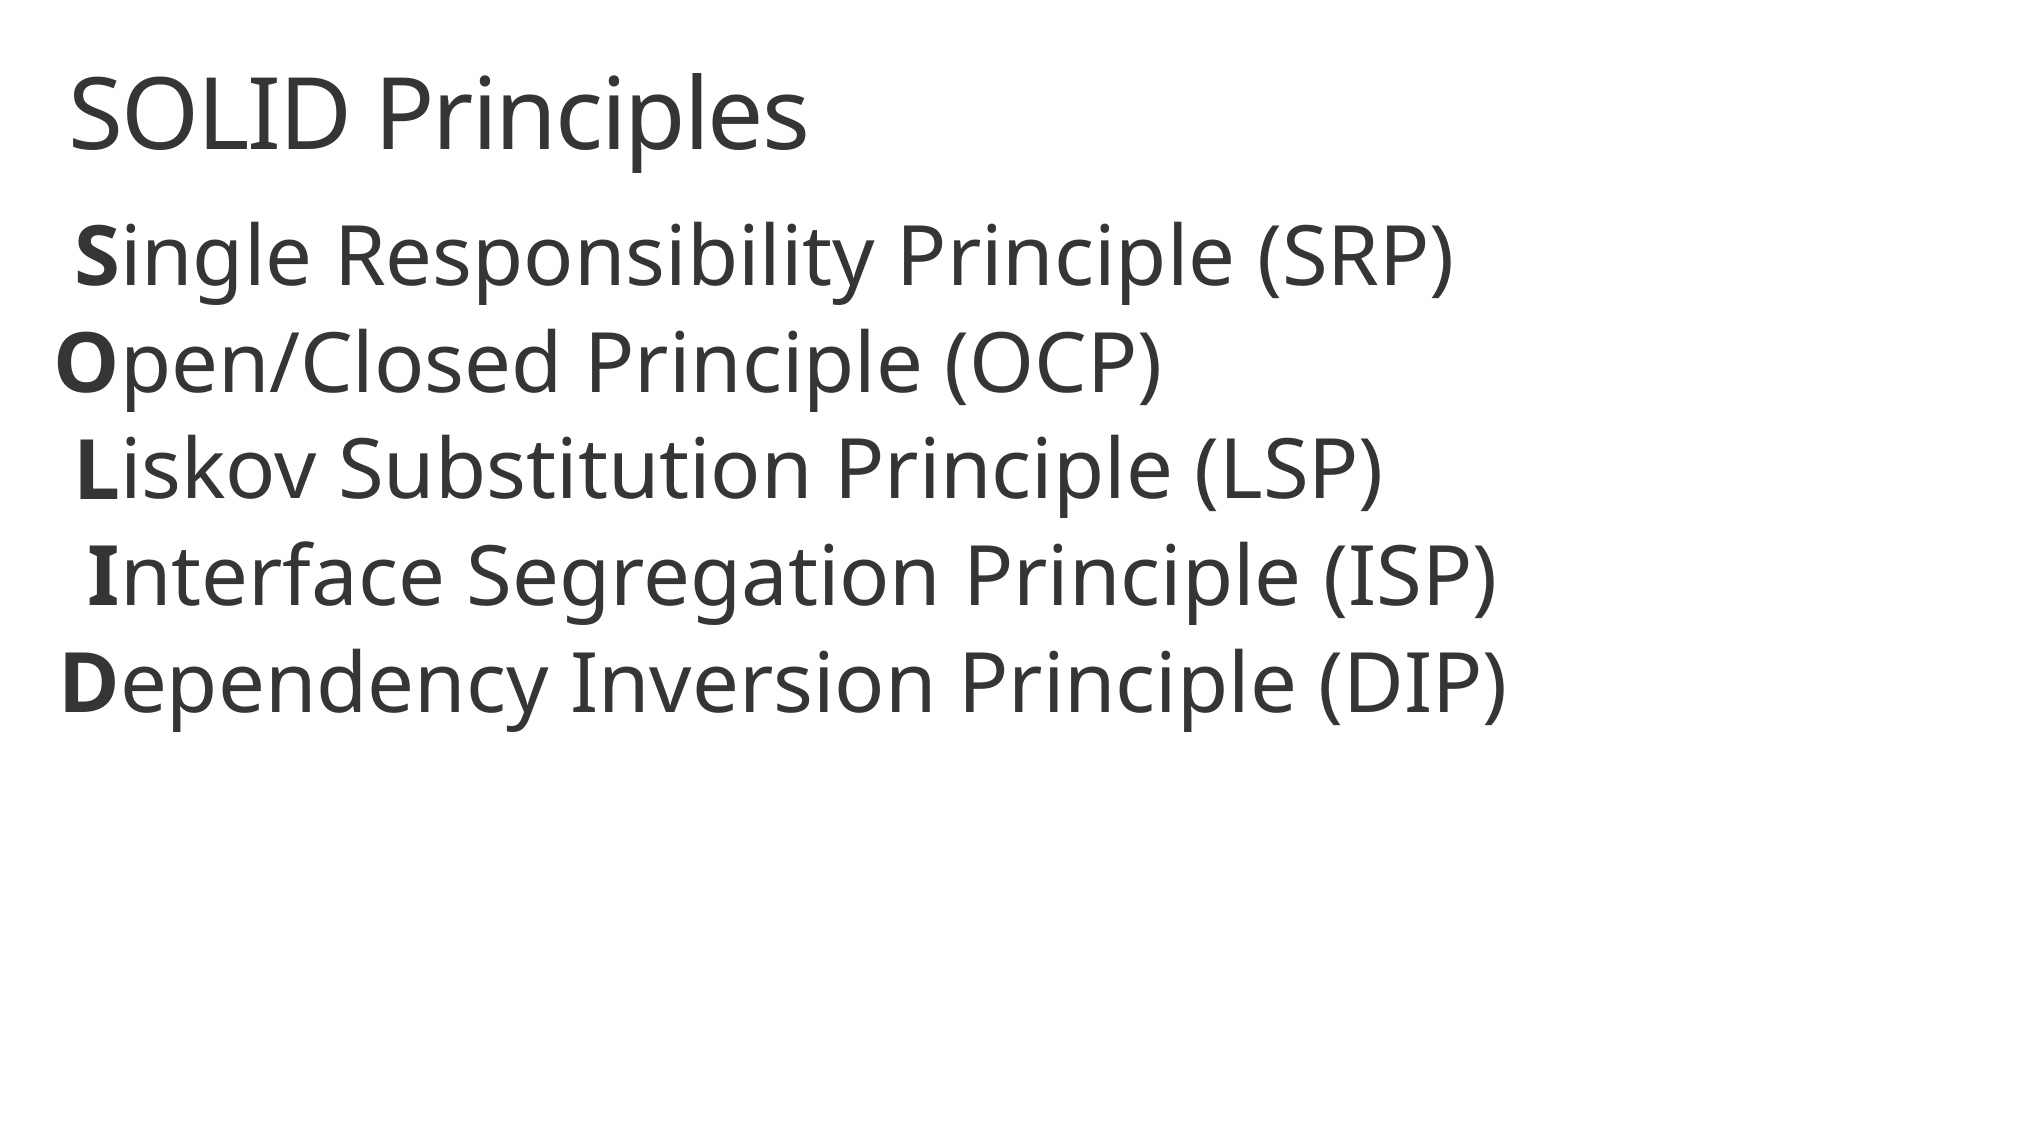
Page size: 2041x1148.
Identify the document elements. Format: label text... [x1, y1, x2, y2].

text_box S O L I D [45, 198, 120, 746]
text_box ingle Responsibility Principle (SRP) pen/Closed Principle (OCP) iskov Substitution Principle (LSP) nterface Segregation Principle (ISP) ependency Inversion Principle (DIP) [120, 198, 1798, 745]
text_box SOLID Principles [45, 48, 1996, 199]
